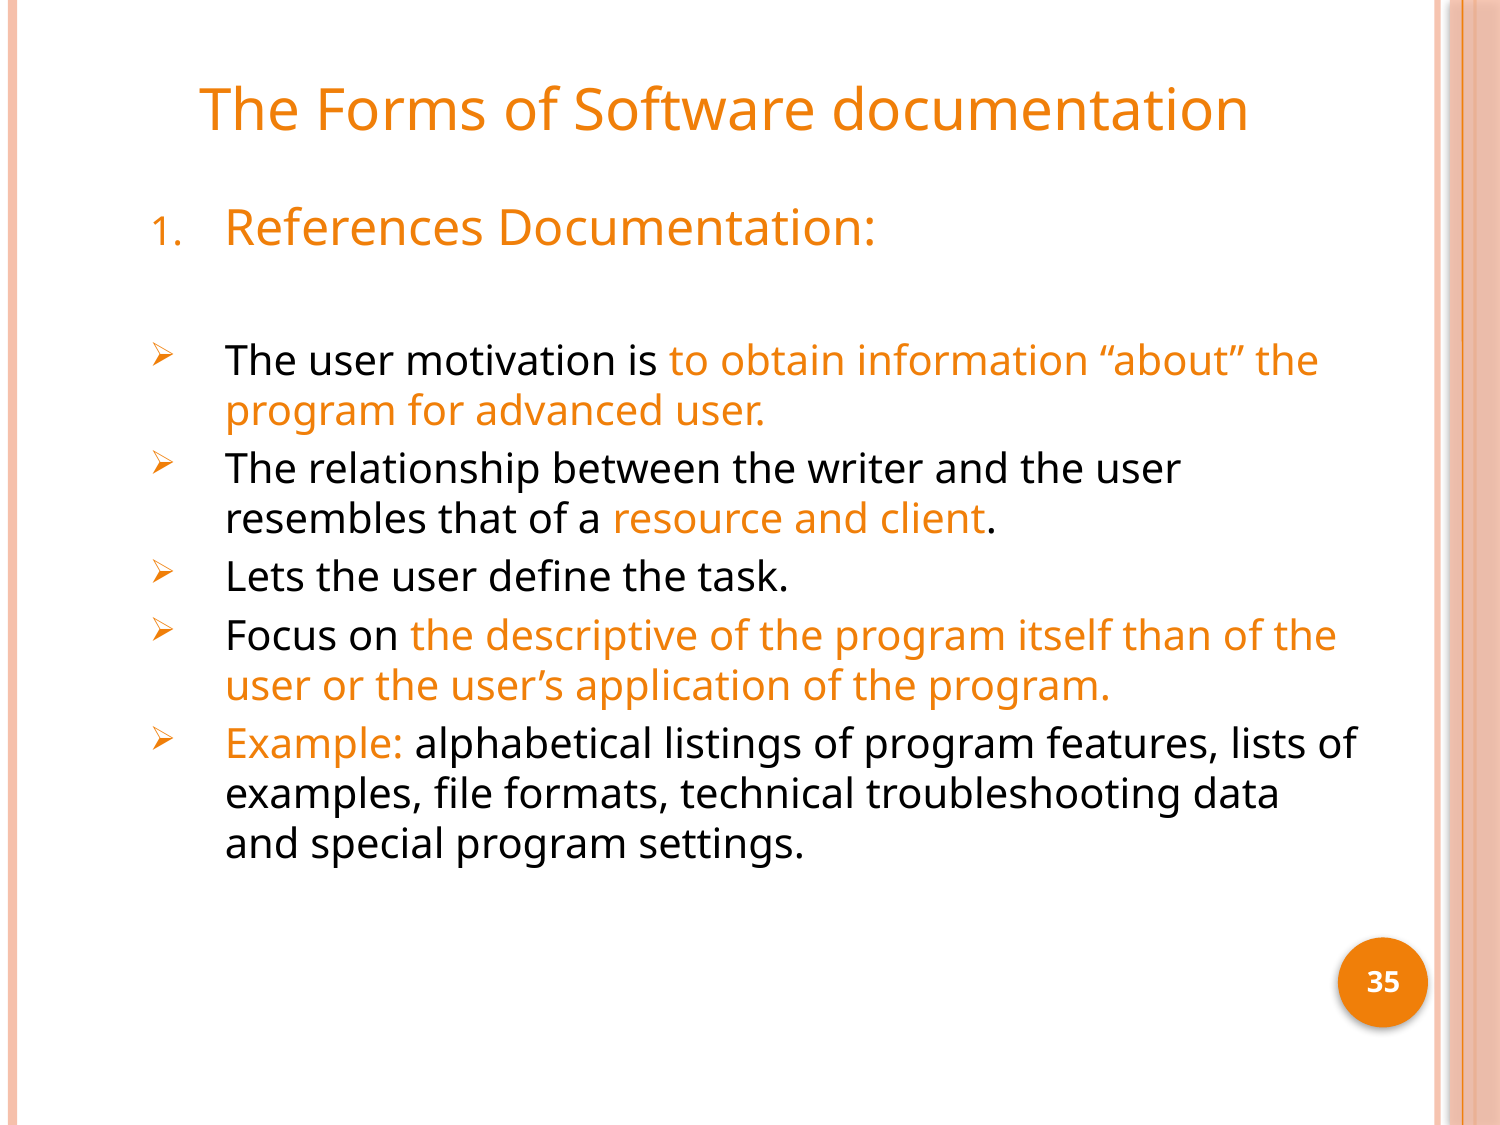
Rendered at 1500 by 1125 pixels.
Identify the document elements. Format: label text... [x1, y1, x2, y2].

slide_number 35 [1333, 940, 1434, 1027]
list References Documentation: The user motivation is to obtain information “about” the program for advanced user. The relationship between the writer and the user resembles that of a resource and client. Lets the user define the task. Focus on the descriptive of the program itself than of the user or the user’s application of the program. Example: alphabetical listings of program features, lists of examples, file formats, technical troubleshooting data and special program settings. [75, 187, 1375, 1062]
title The Forms of Software documentation [112, 0, 1338, 150]
